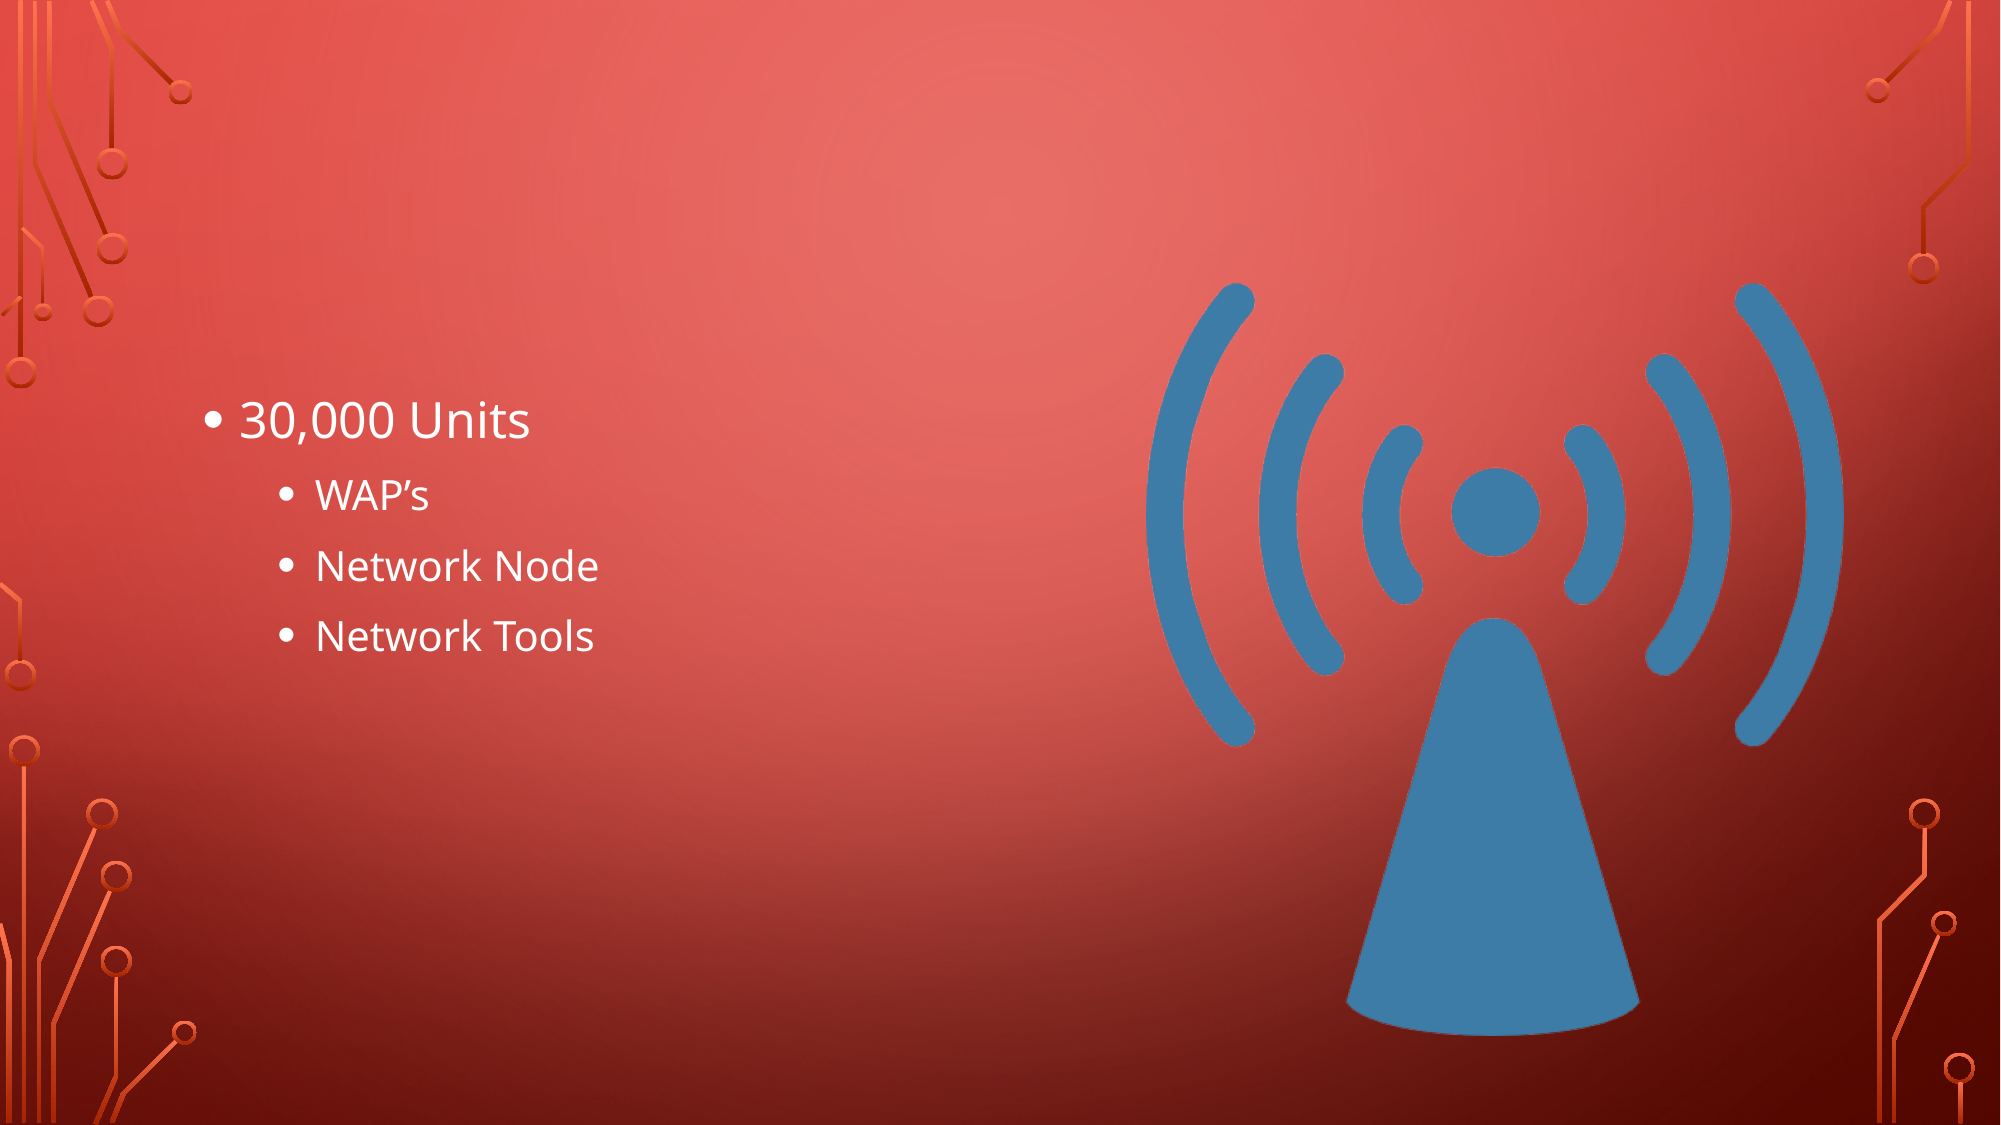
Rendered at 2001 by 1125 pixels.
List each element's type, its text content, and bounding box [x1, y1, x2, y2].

list 30,000 Units WAP’s Network Node Network Tools [187, 369, 1146, 950]
picture [1146, 283, 1845, 1036]
